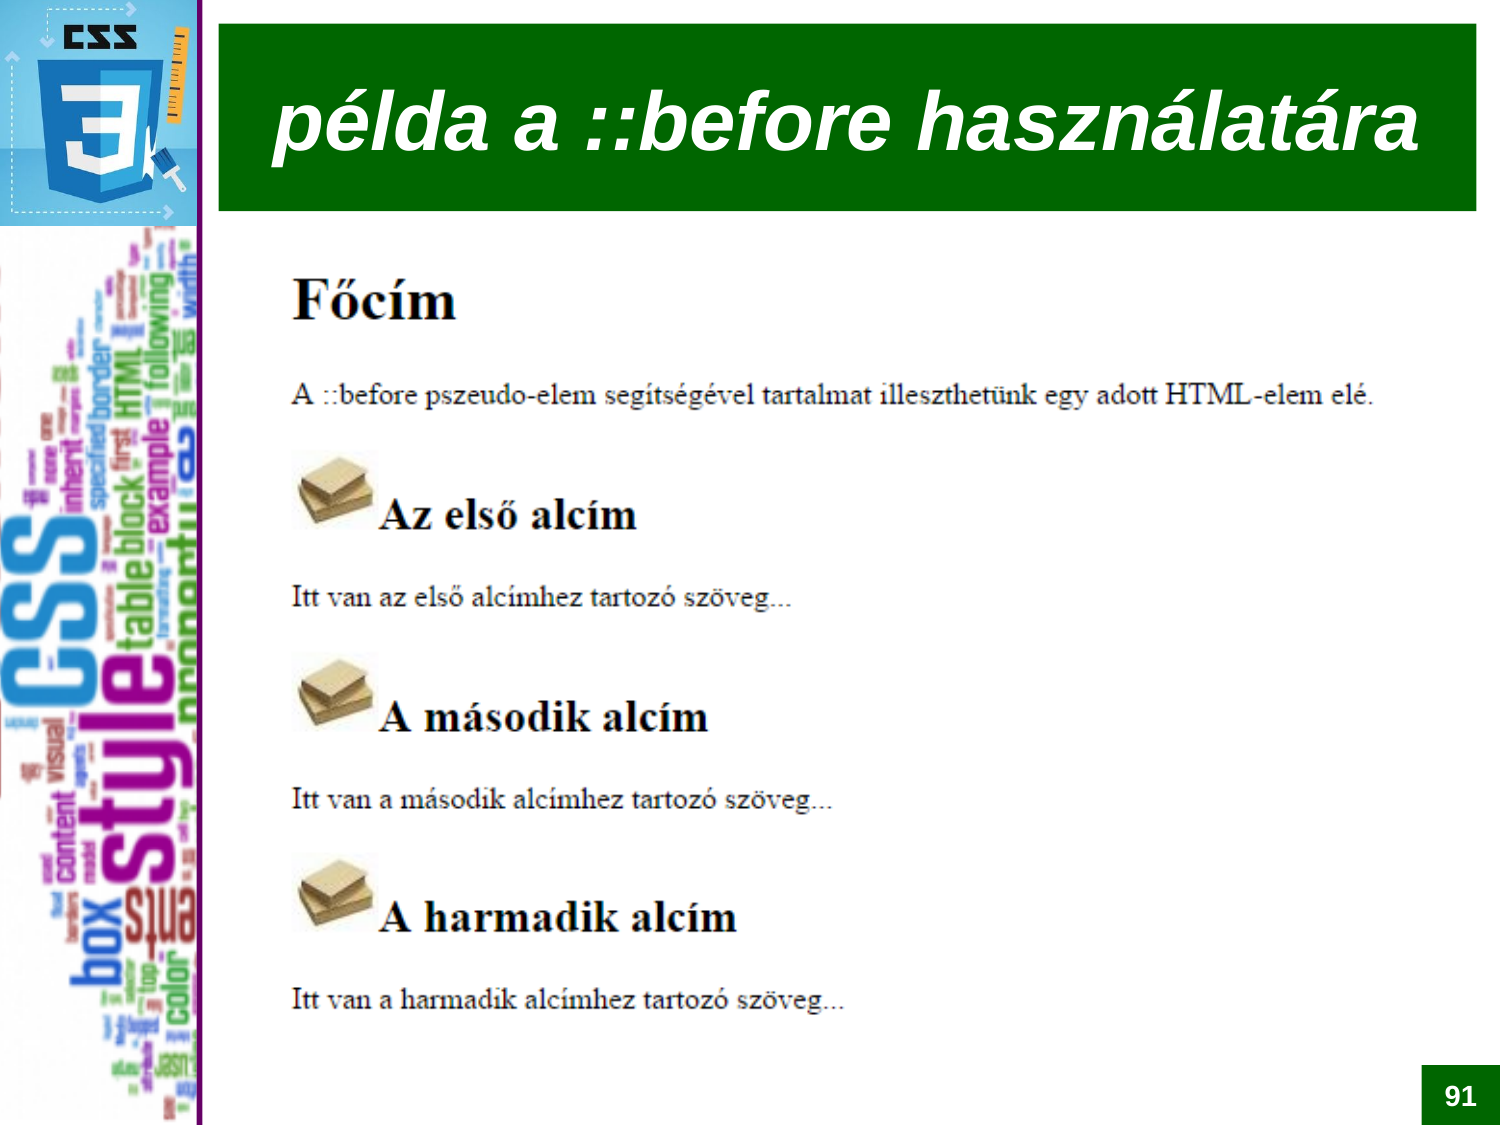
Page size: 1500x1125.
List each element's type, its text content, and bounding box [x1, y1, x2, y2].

title példa a ::before használatára [218, 23, 1477, 212]
picture [0, 0, 197, 1125]
slide_number 91 [1421, 1065, 1500, 1125]
picture [278, 255, 1418, 1047]
